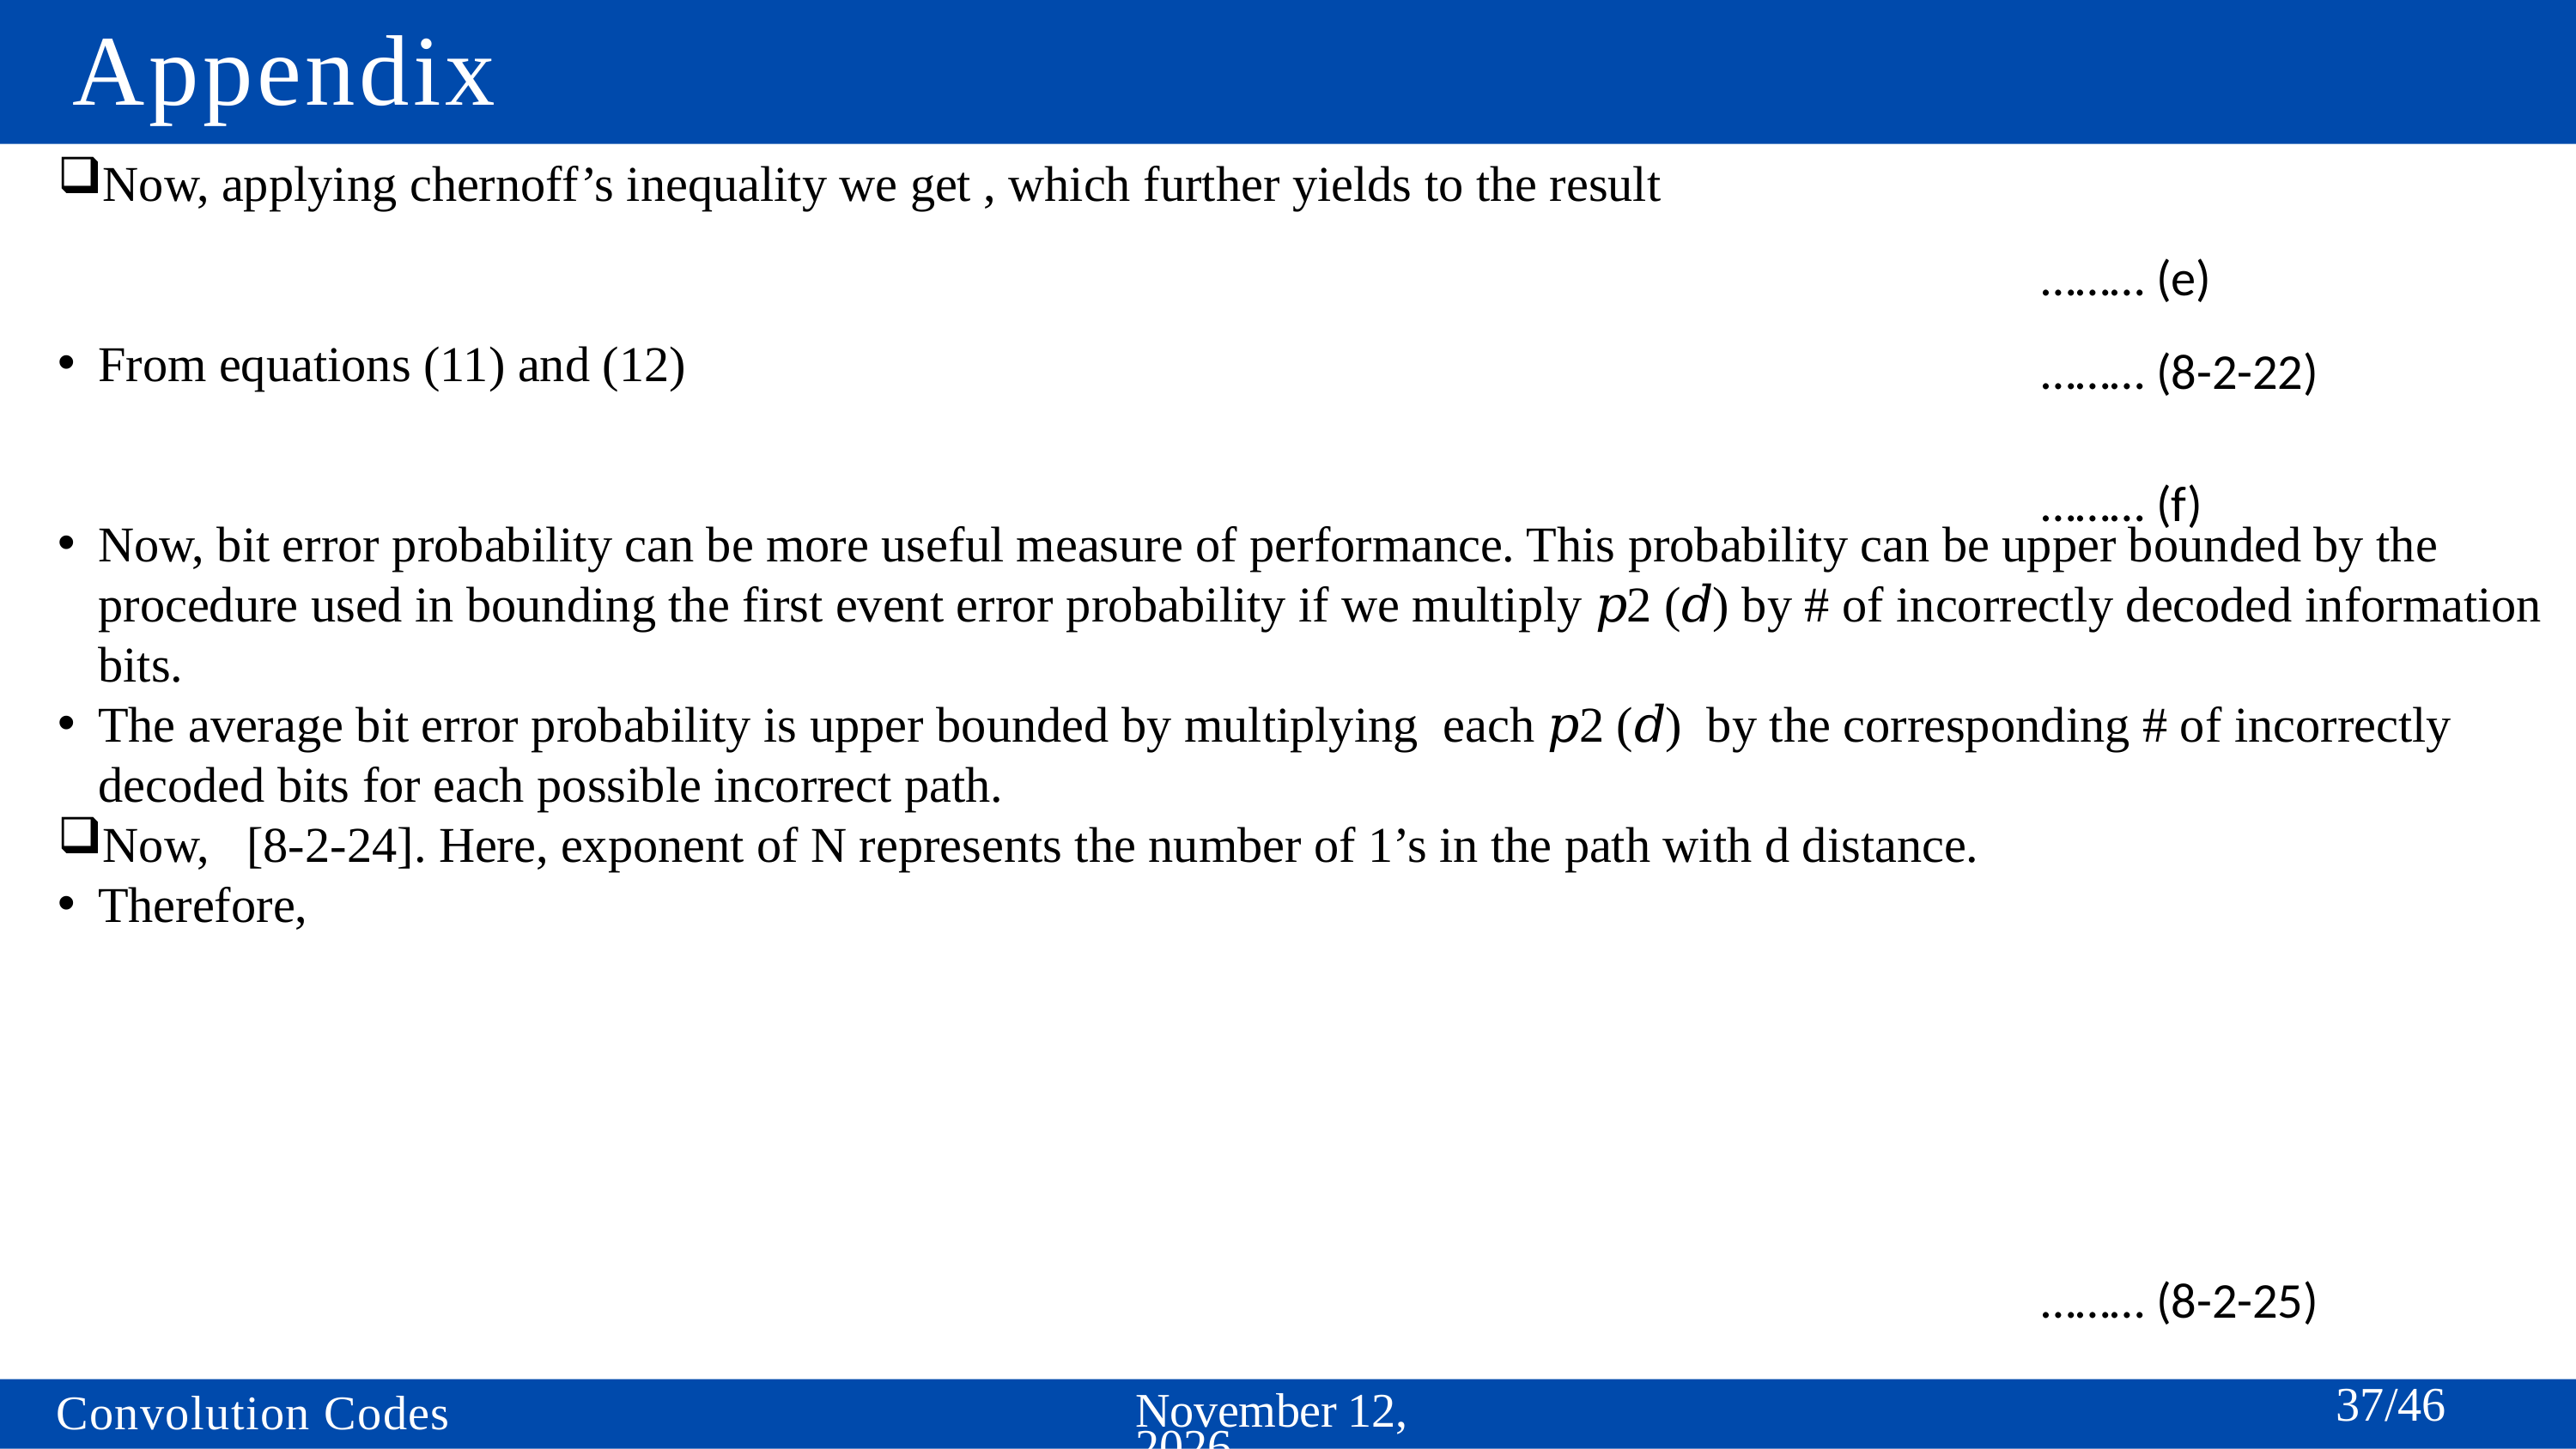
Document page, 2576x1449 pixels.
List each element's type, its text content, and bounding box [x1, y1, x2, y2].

text_box [0, 1379, 2576, 1449]
text_box ……… (8-2-25) [2028, 1262, 2364, 1335]
text_box ……… (e) [2028, 239, 2269, 312]
text_box ……… (8-2-22) [2028, 333, 2415, 406]
title Appendix [34, 3, 2501, 247]
footer Convolution Codes [54, 1392, 462, 1449]
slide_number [1133, 1390, 1442, 1449]
slide_number 37/46 [2330, 1384, 2449, 1432]
text_box ……… (f) [2028, 464, 2269, 538]
